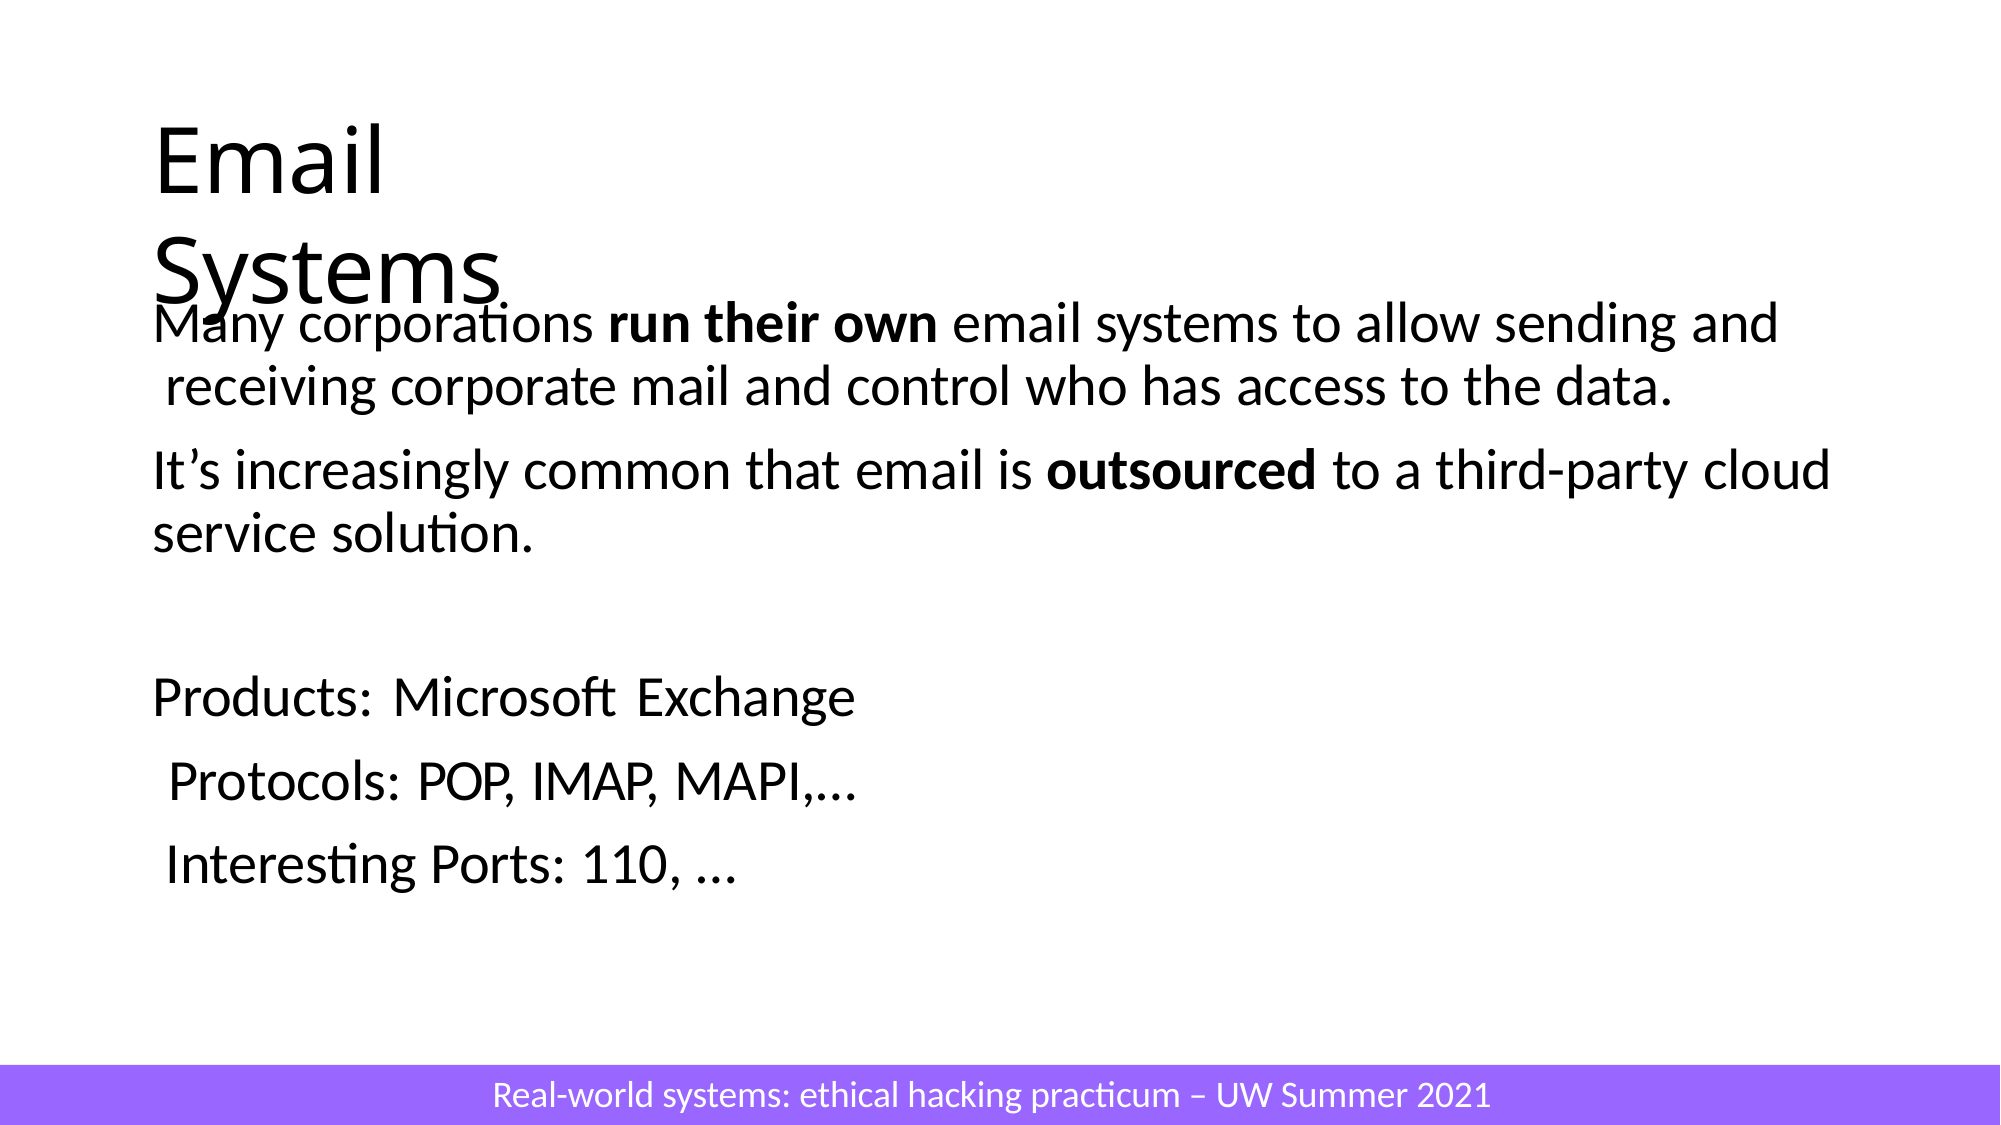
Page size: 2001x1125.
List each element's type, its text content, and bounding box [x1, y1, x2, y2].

text_box Many corporations run their own email systems to allow sending and receiving corporate mail and control who has access to the data. It’s increasingly common that email is outsourced to a third-party cloud service solution. Products: Microsoft Exchange Protocols: POP, IMAP, MAPI,… Interesting Ports: 110, … [150, 280, 1847, 895]
title Email Systems [150, 100, 674, 280]
footer Real-world systems: ethical hacking practicum – UW Summer 2021 [490, 1077, 1510, 1125]
